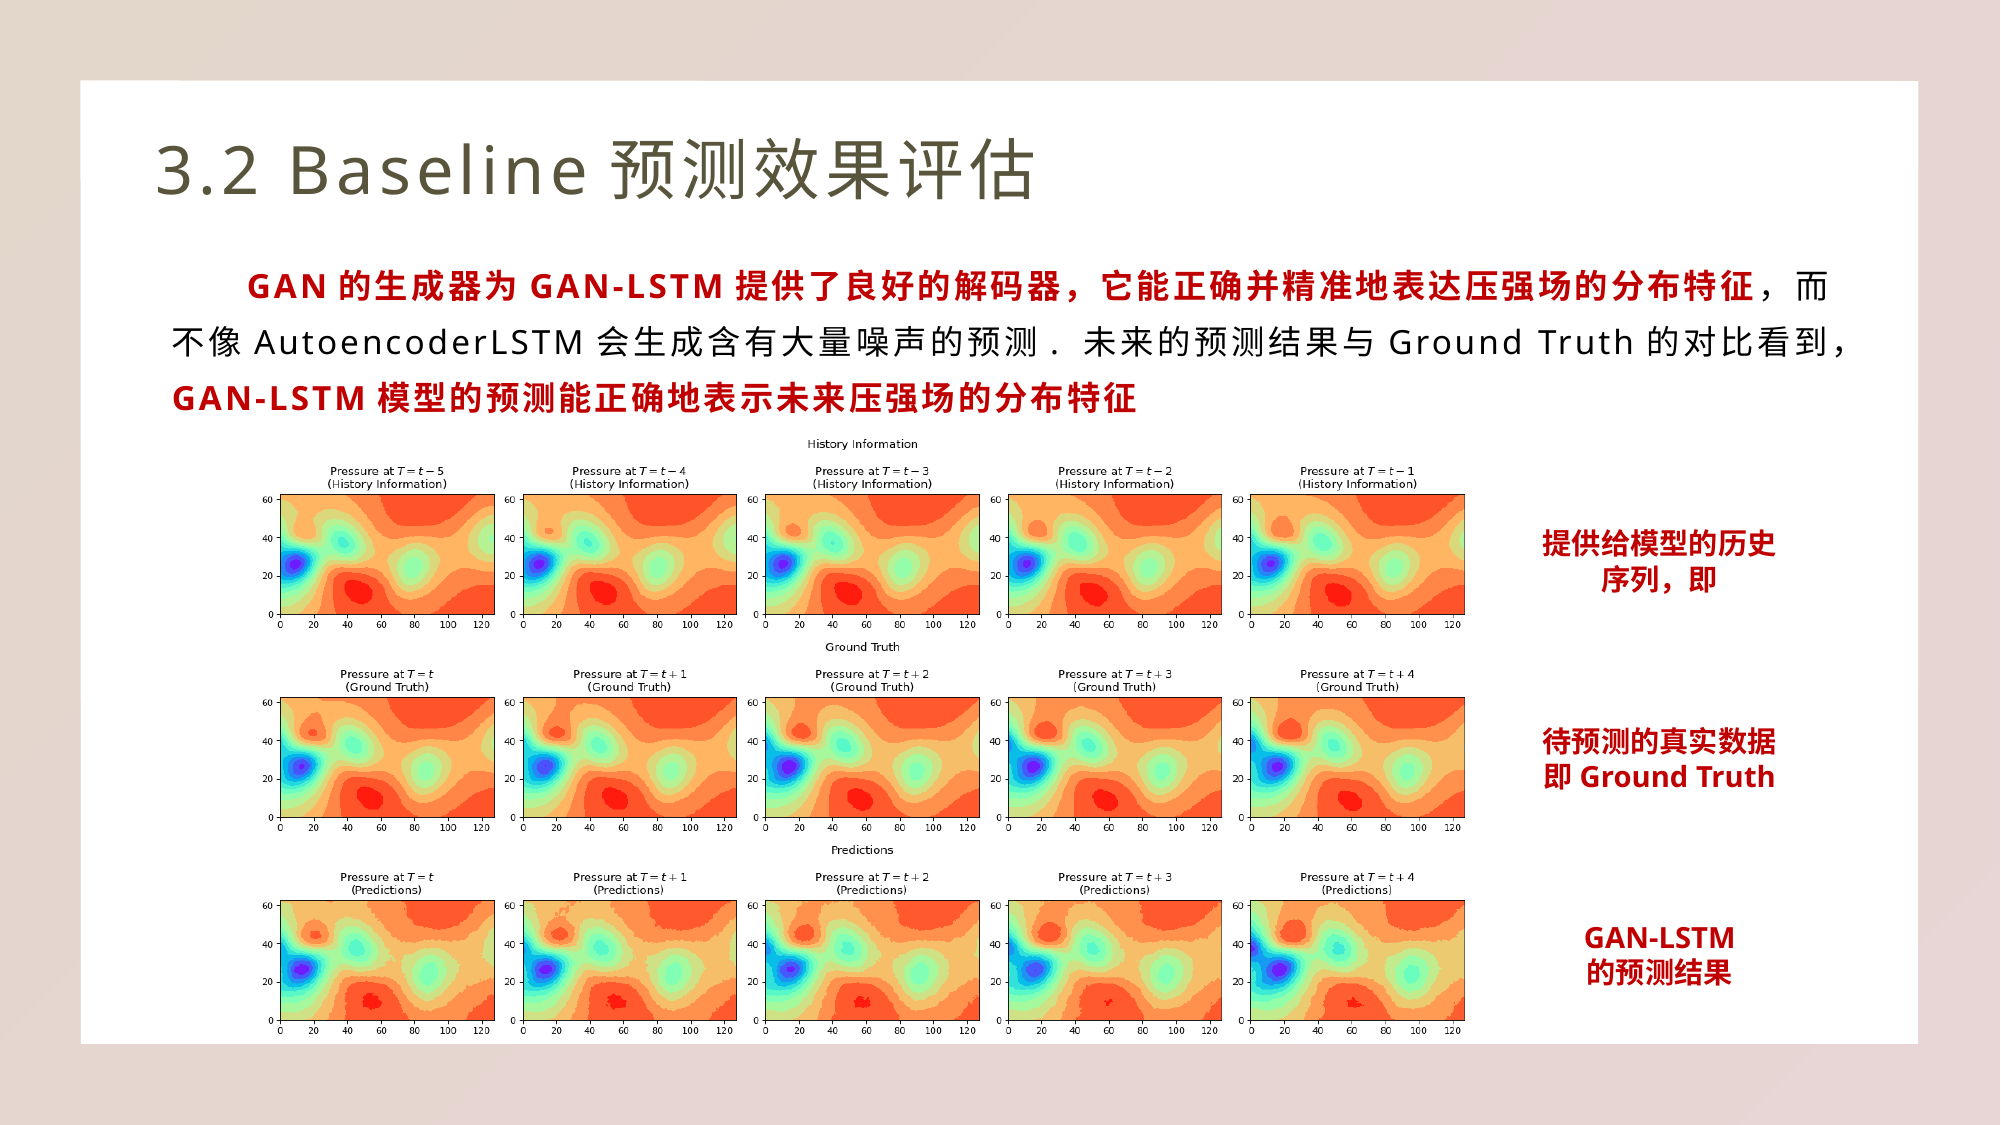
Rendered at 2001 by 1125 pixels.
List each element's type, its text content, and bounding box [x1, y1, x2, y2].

text_box 待预测的真实数据 即Ground Truth [1522, 715, 1797, 801]
text_box GAN-LSTM 的预测结果 [1512, 912, 1807, 997]
title 3.2 Baseline预测效果评估 [137, 111, 1863, 232]
picture [254, 432, 1470, 1042]
